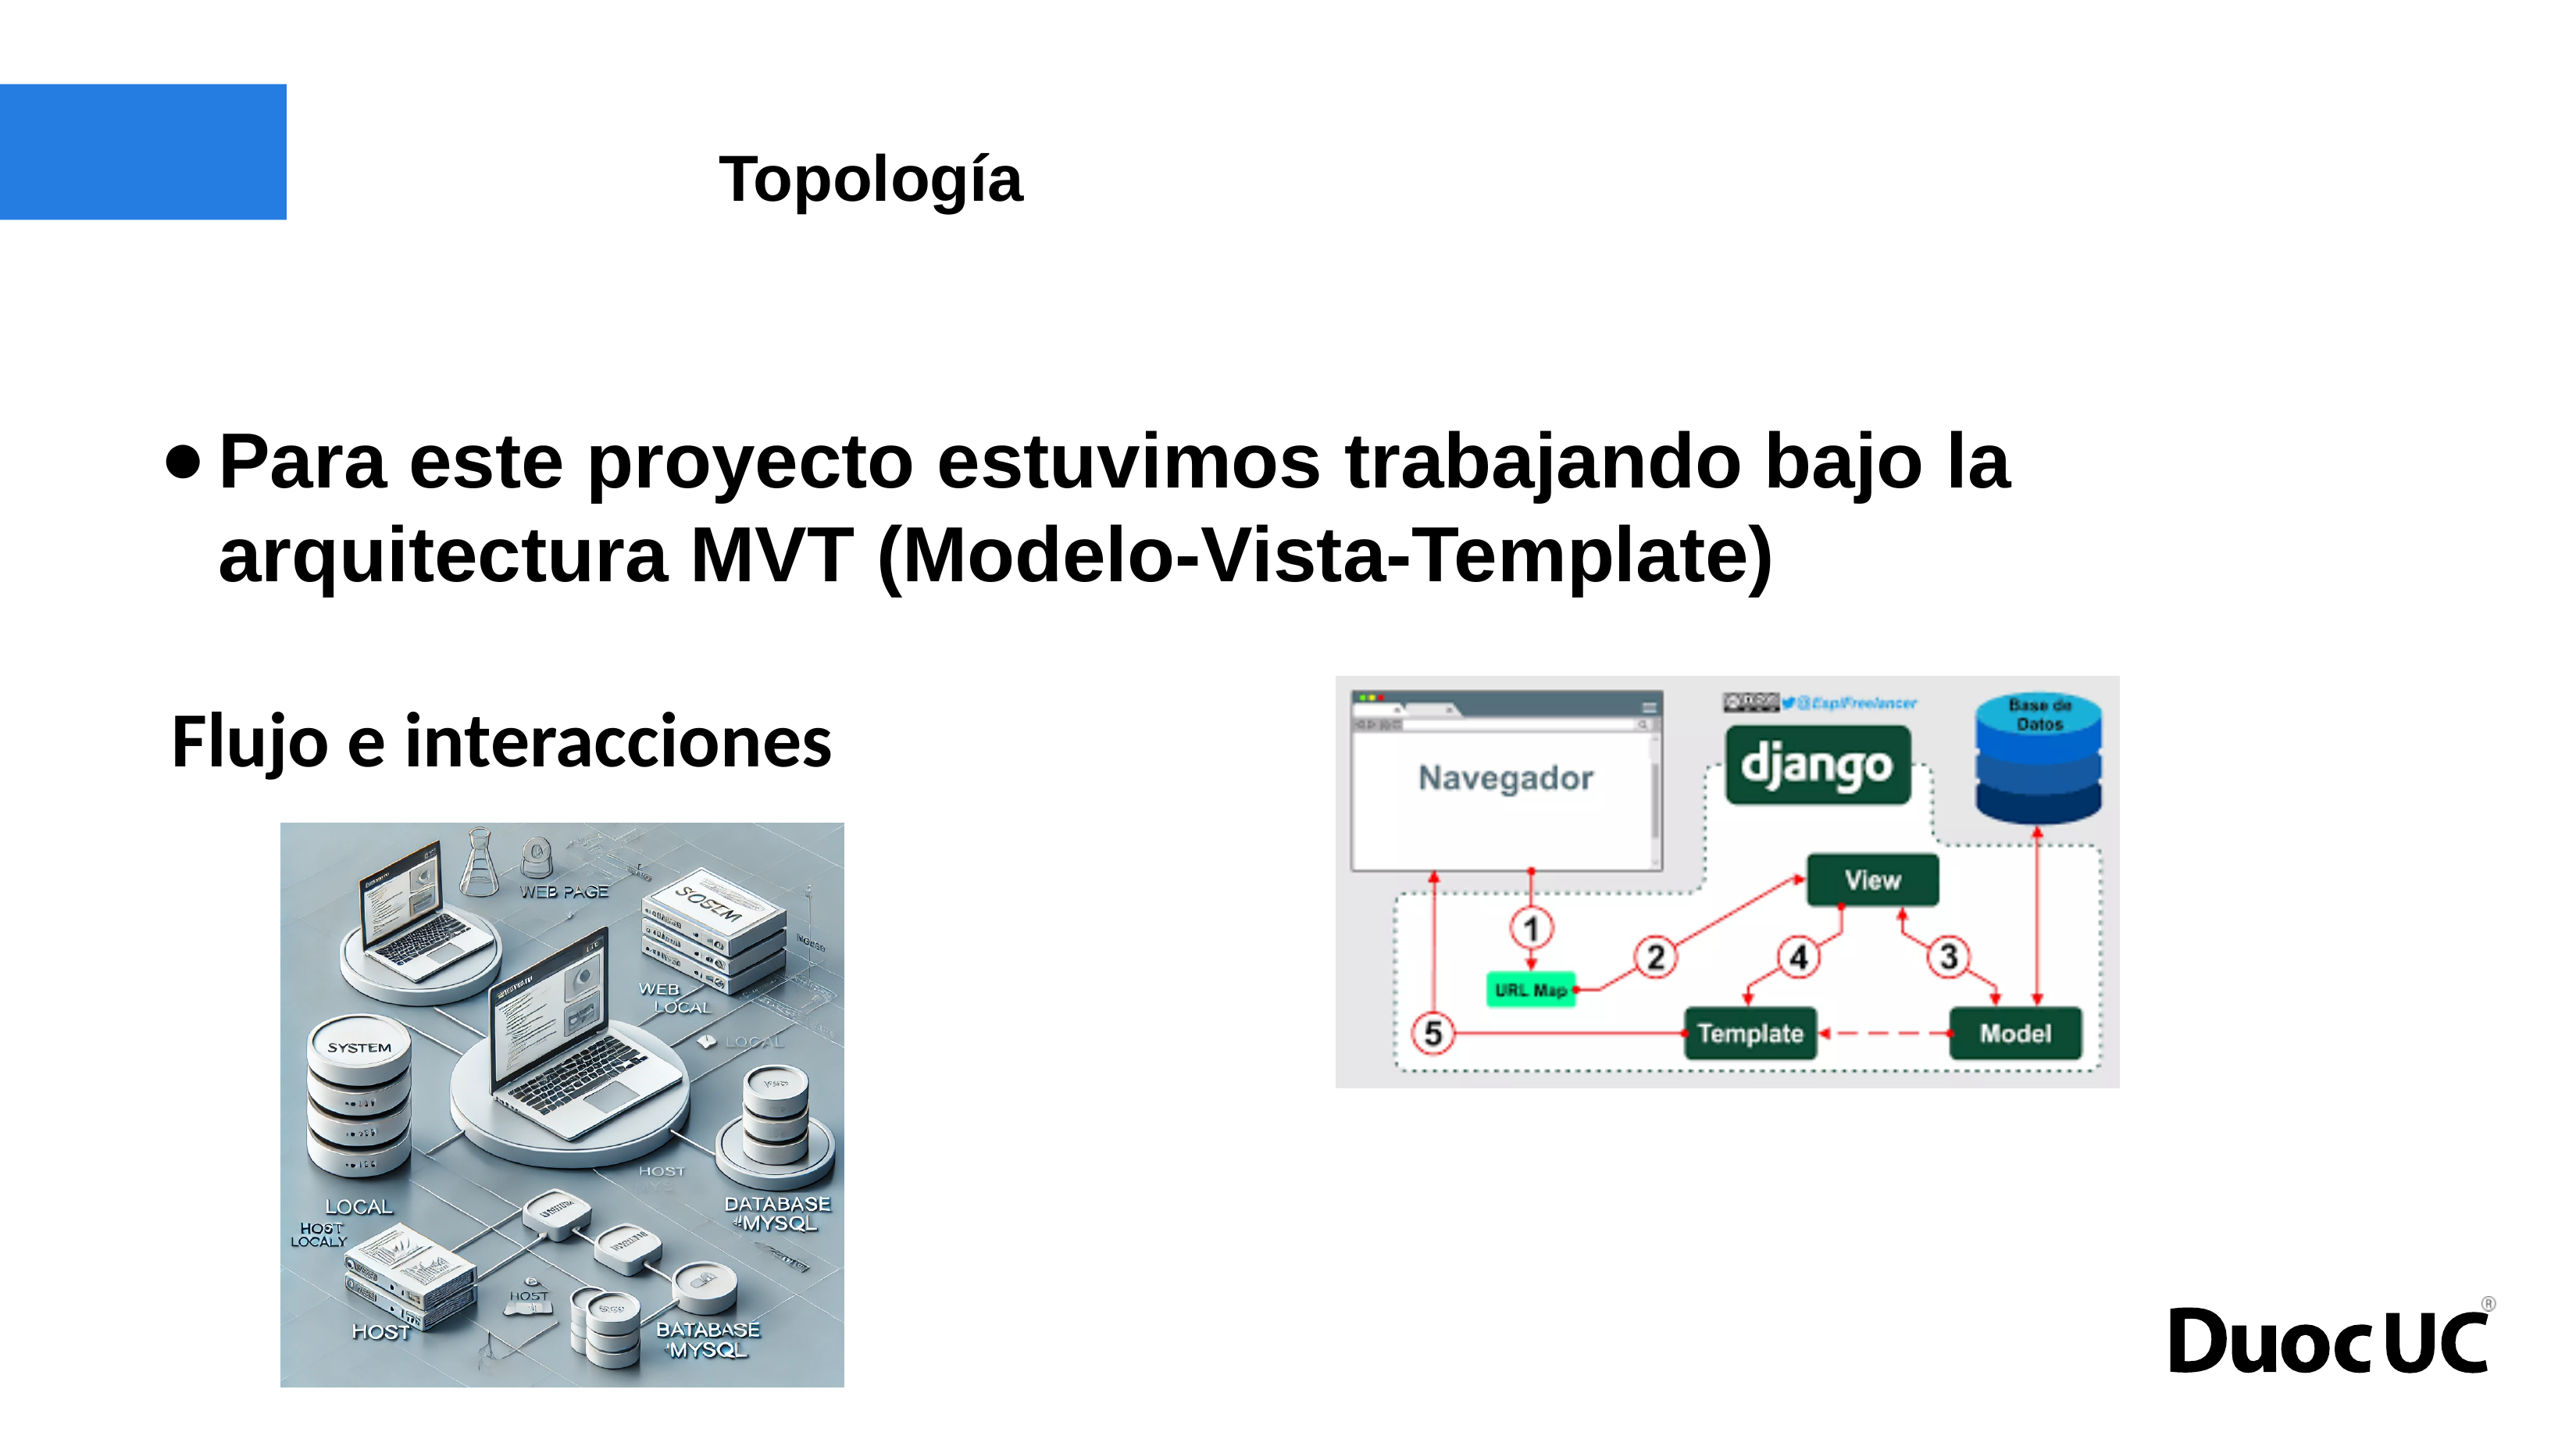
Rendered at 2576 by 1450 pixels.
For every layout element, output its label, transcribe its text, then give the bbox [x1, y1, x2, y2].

text_box Flujo e interacciones [159, 677, 965, 868]
picture [1336, 676, 2120, 1089]
picture [280, 823, 845, 1388]
text_box Topología [698, 135, 2576, 308]
picture [2481, 1296, 2496, 1312]
title Para este proyecto estuvimos trabajando bajo la arquitectura MVT (Modelo-Vista-Template) [159, 410, 2336, 692]
